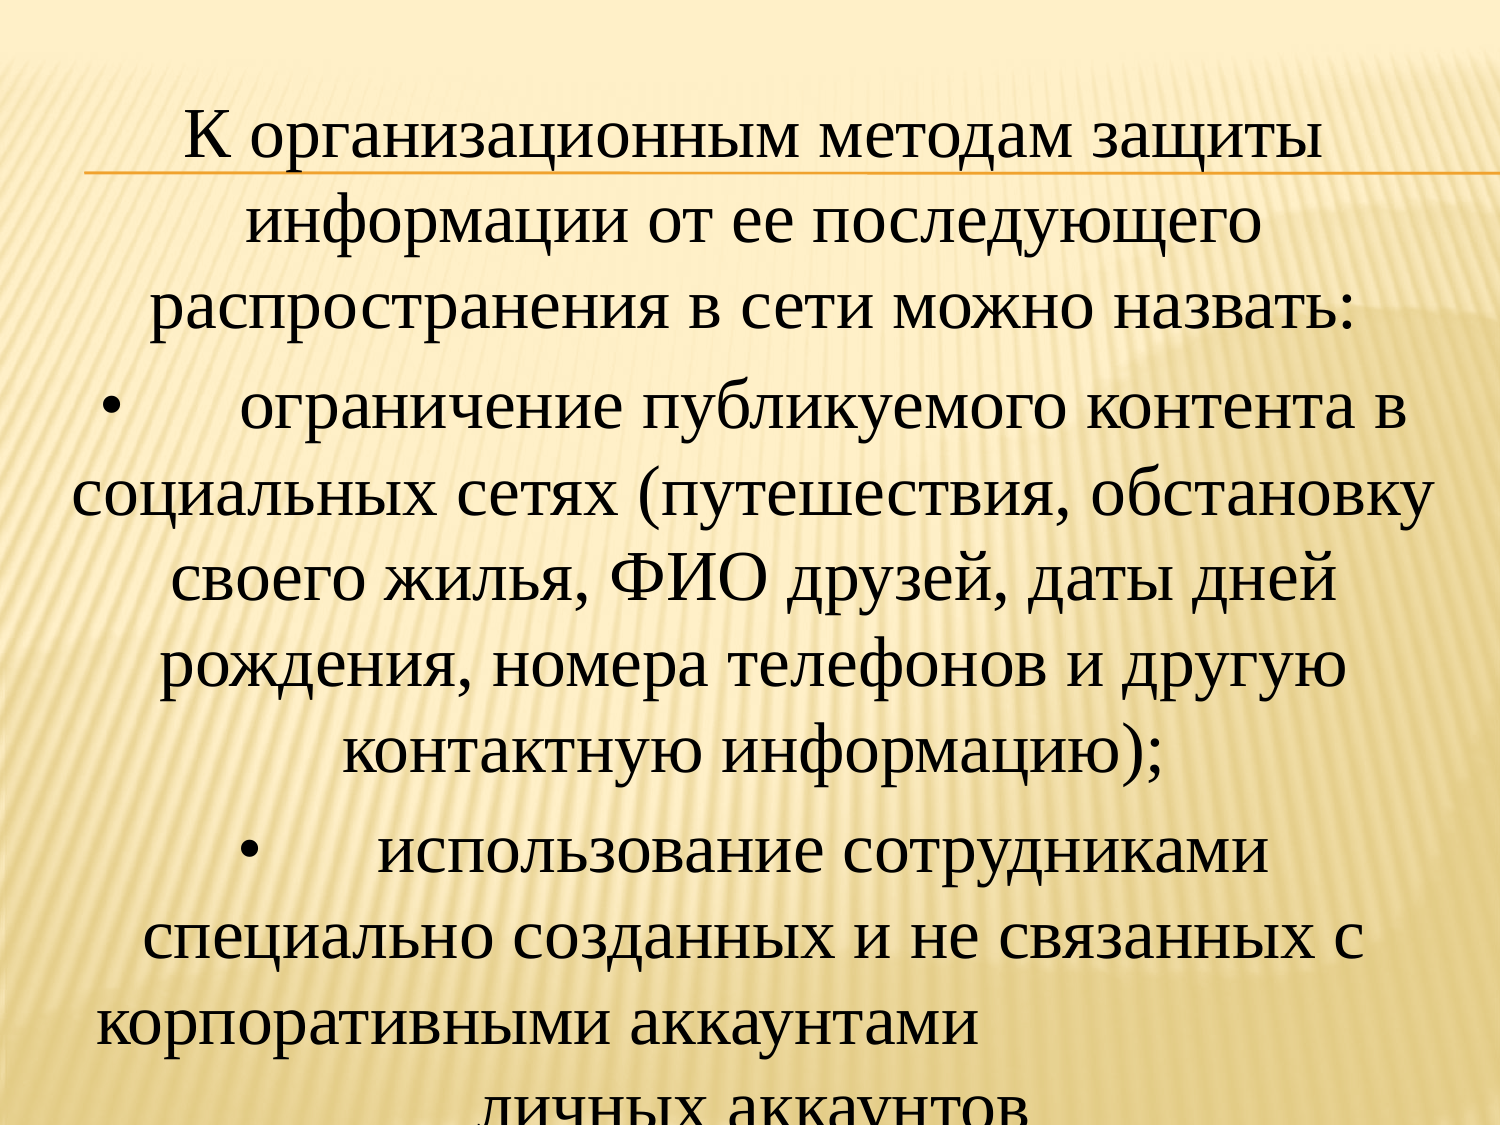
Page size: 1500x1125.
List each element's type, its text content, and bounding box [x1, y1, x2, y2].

list К организационным методам защиты информации от ее последующего распространения в сети можно назвать: • ограничение публикуемого контента в социальных сетях (путешествия, обстановку своего жилья, ФИО друзей, даты дней рождения, номера телефонов и другую контактную информацию); • использование сотрудниками специально созданных и не связанных с корпоративными аккаунтами личных аккаунтов [41, 78, 1467, 1125]
